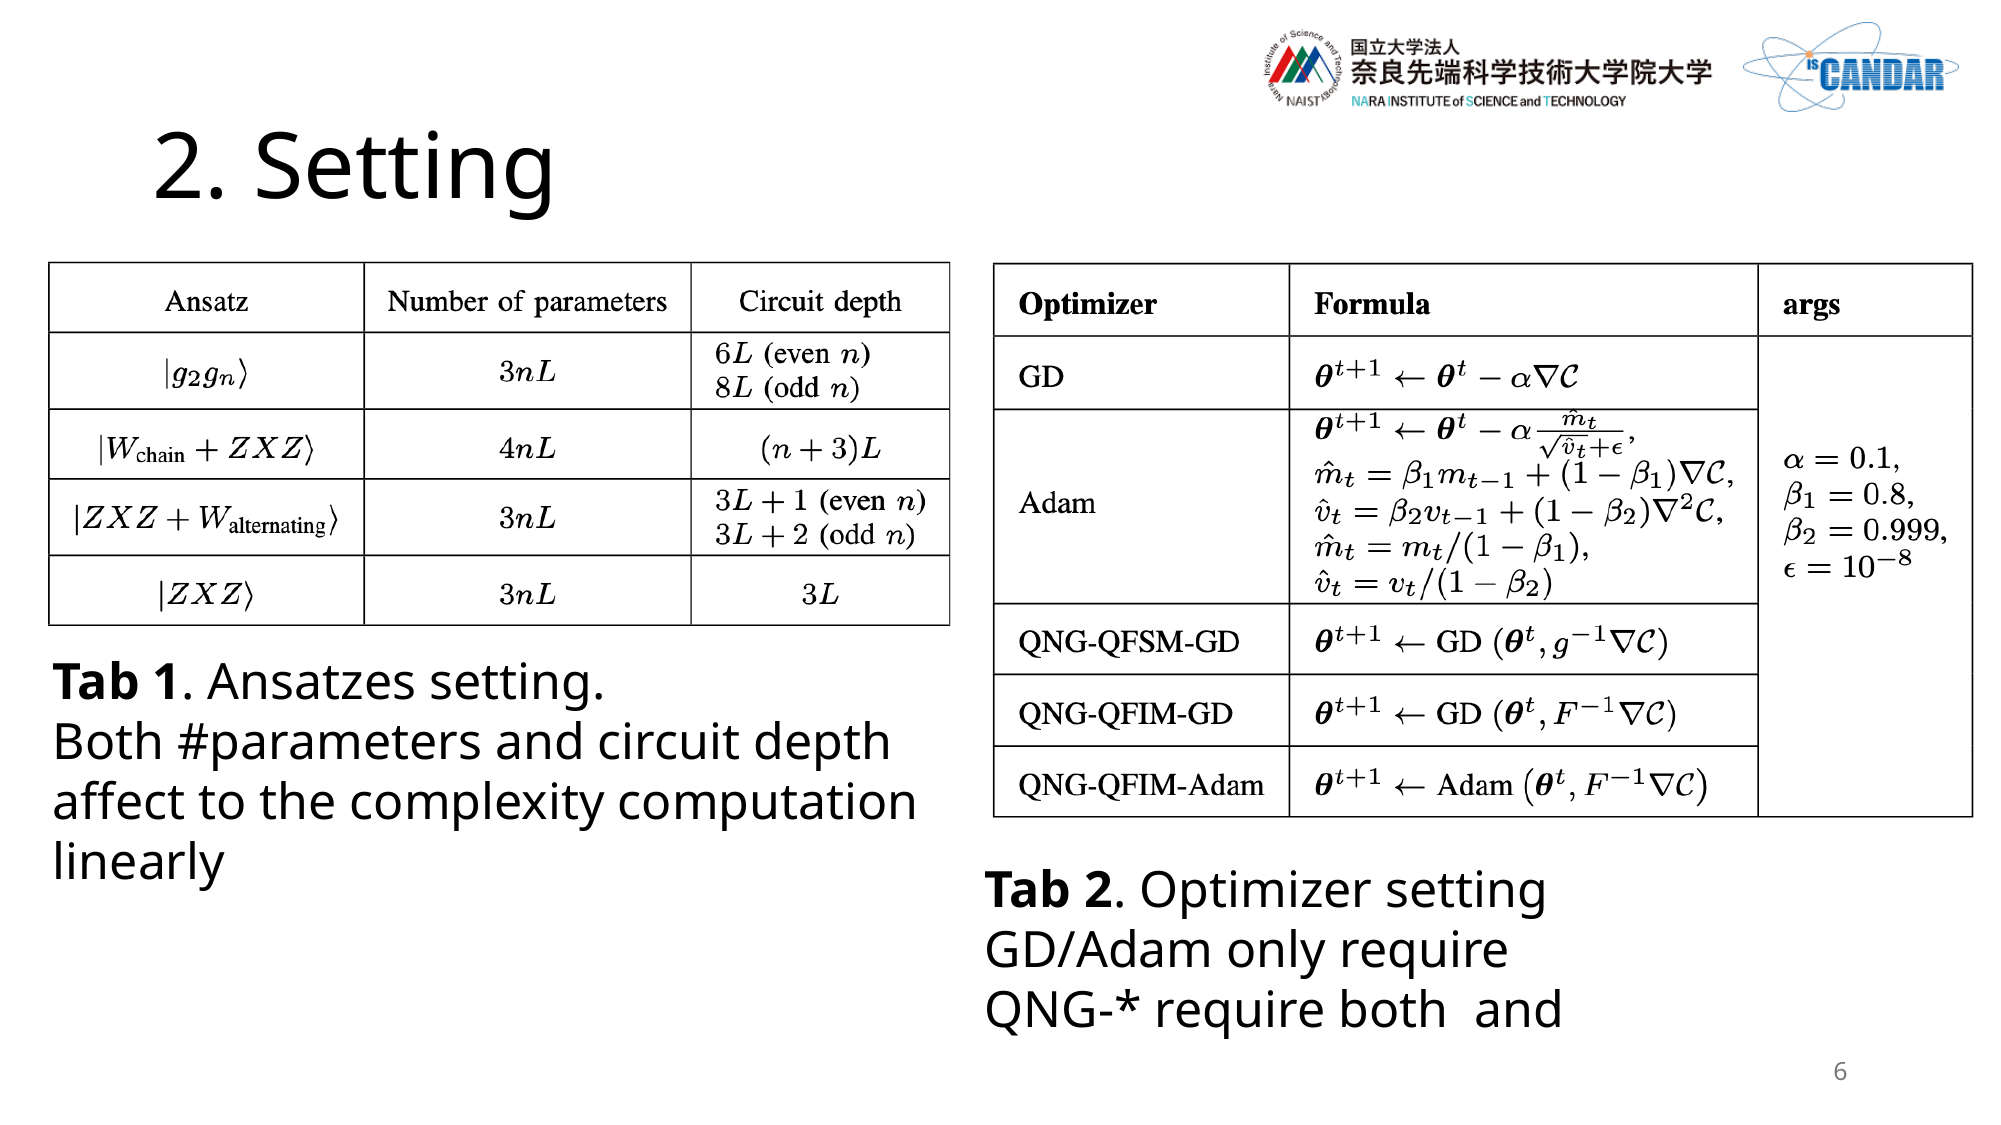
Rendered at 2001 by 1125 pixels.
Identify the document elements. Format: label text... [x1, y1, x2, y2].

title 2. Setting [137, 59, 1863, 256]
slide_number 6 [1412, 1042, 1863, 1103]
picture [1743, 22, 1959, 112]
picture [969, 249, 2000, 858]
text_box Tab 1. Ansatzes setting. Both #parameters and circuit depth affect to the complexity computation linearly [38, 642, 950, 897]
picture [1257, 27, 1720, 59]
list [23, 256, 969, 631]
